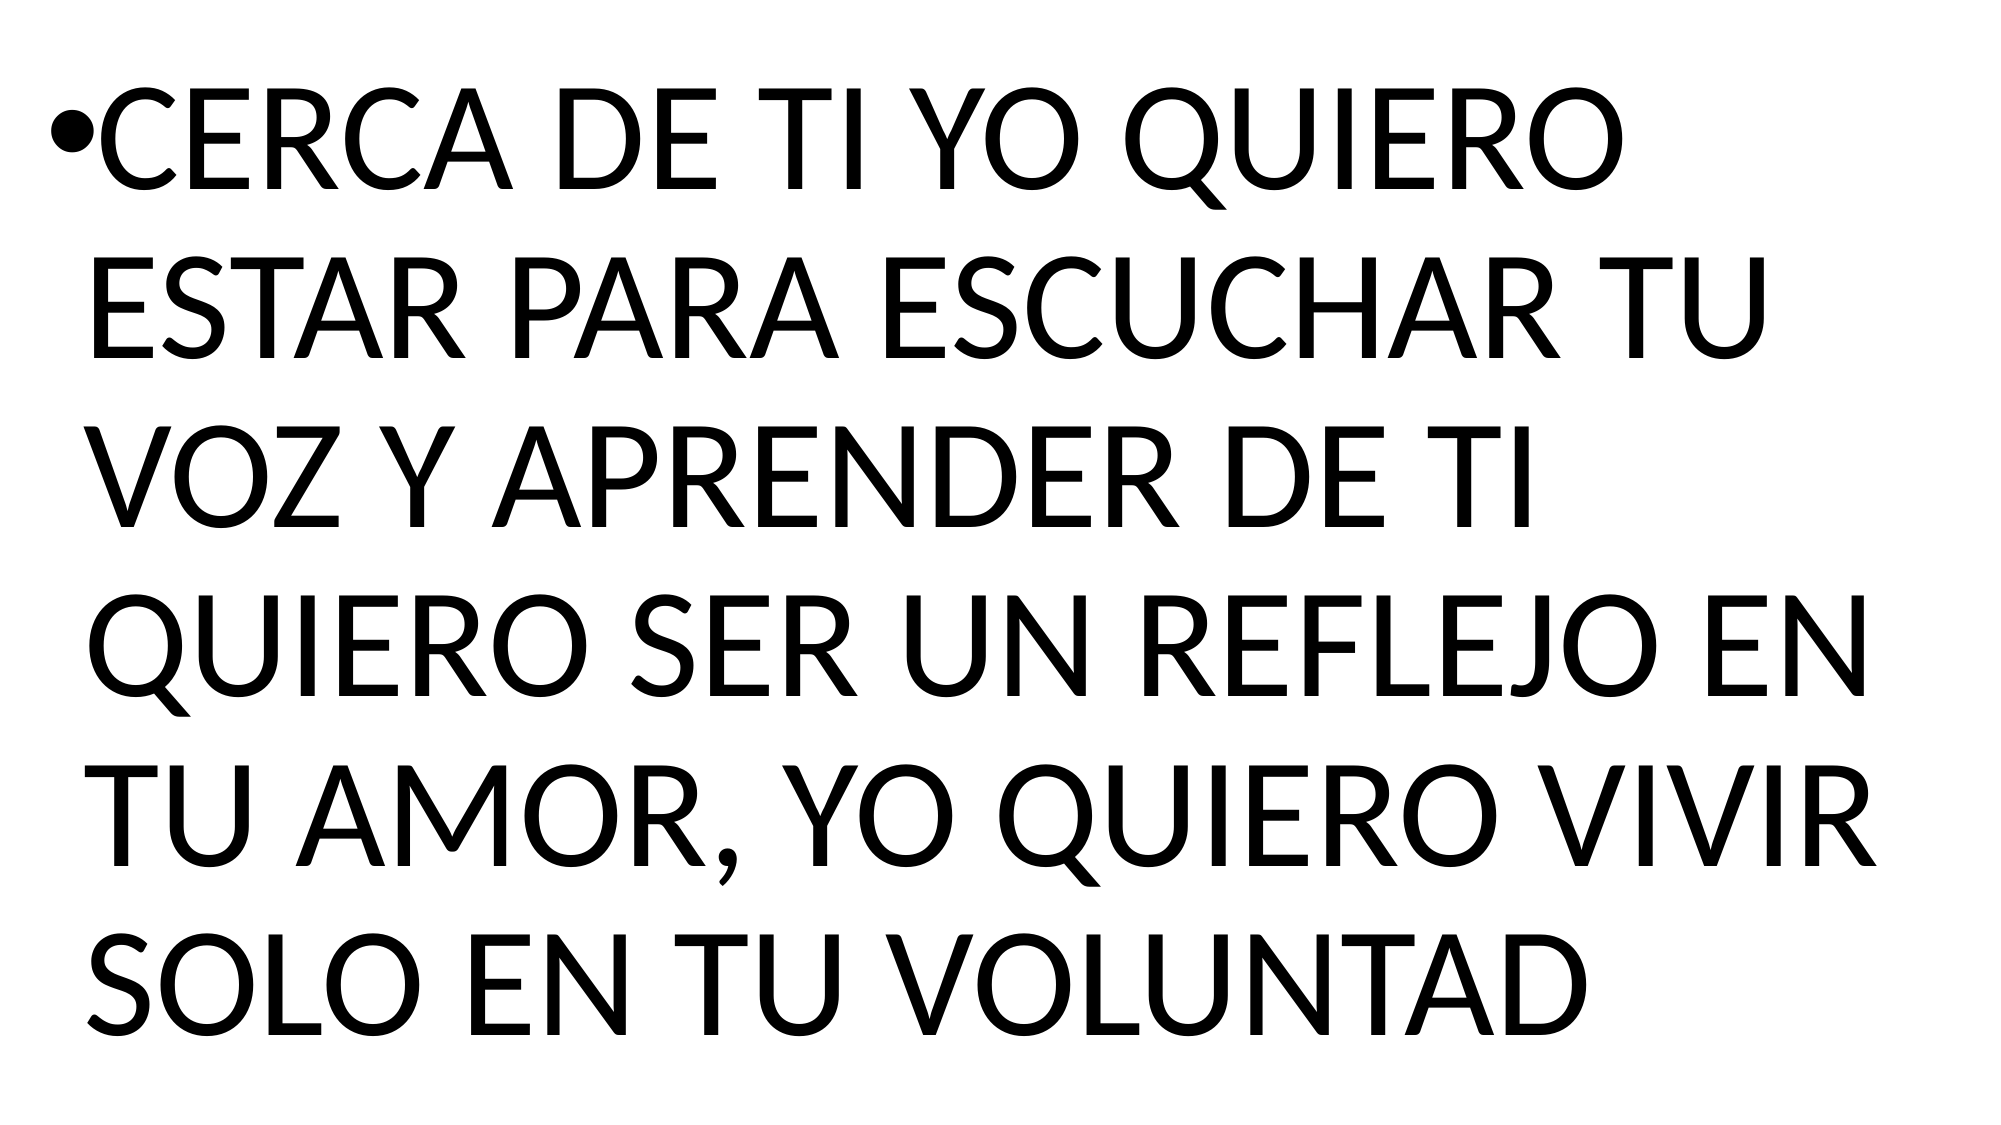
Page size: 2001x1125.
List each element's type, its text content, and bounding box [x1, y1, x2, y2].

list CERCA DE TI YO QUIERO ESTAR PARA ESCUCHAR TU VOZ Y APRENDER DE TI QUIERO SER UN REFLEJO EN TU AMOR, YO QUIERO VIVIR SOLO EN TU VOLUNTAD [30, 46, 1982, 1091]
